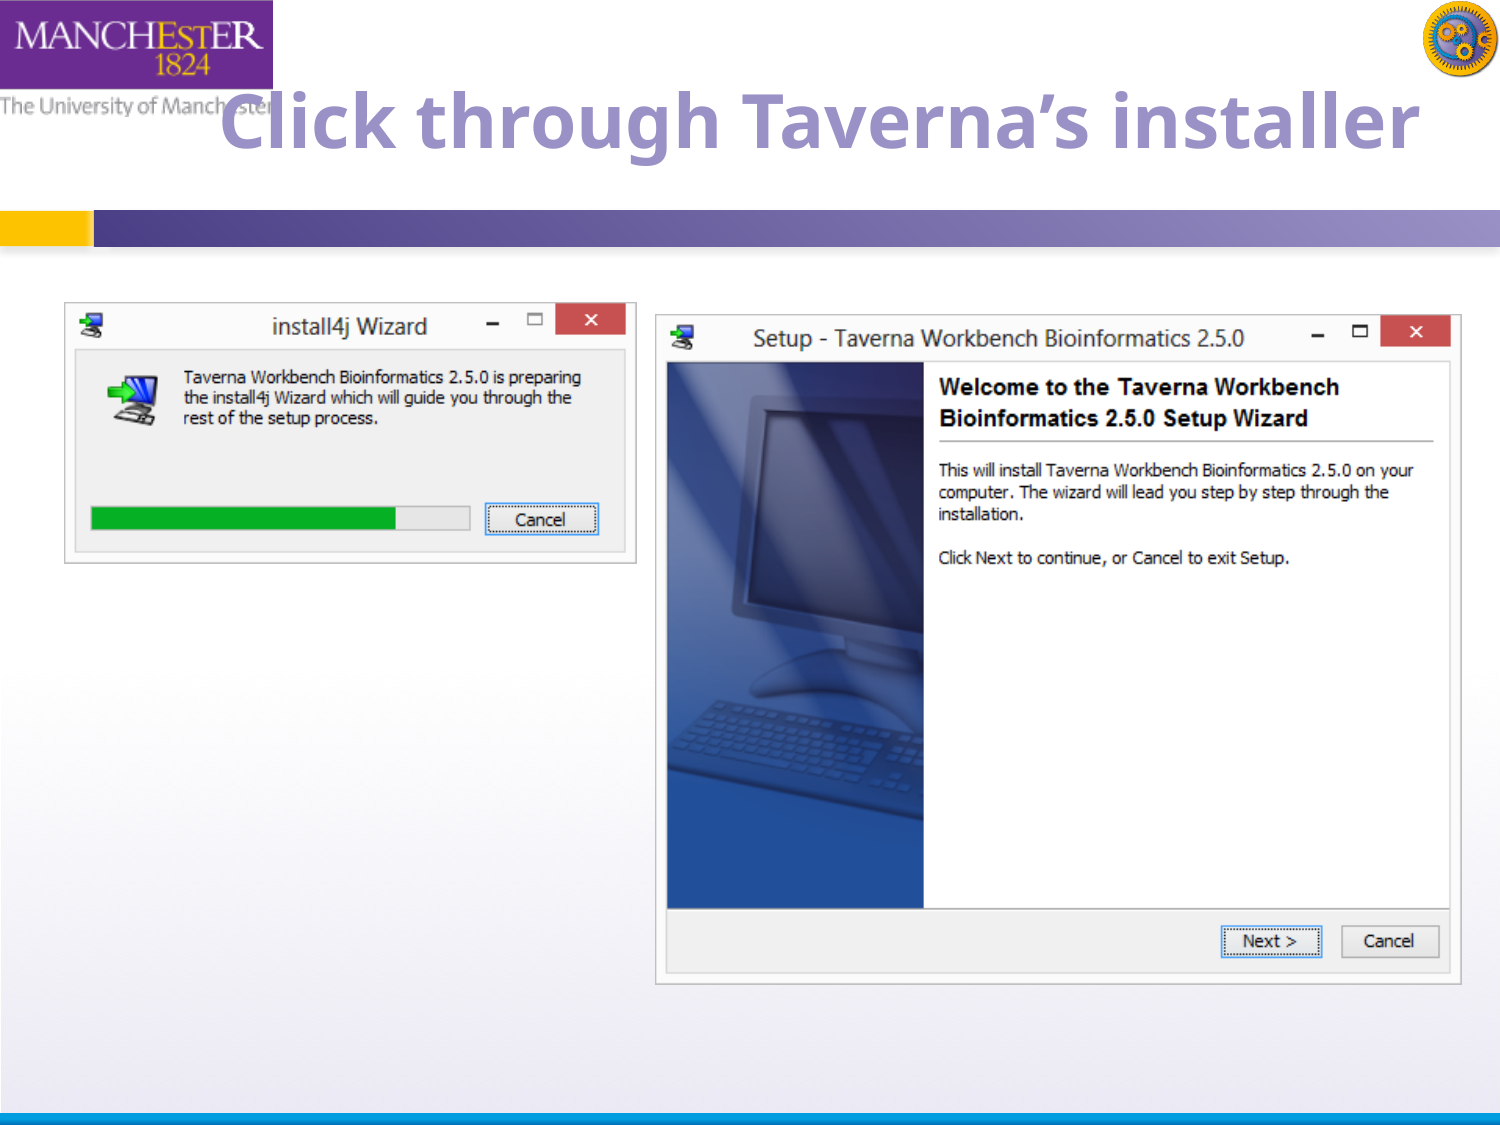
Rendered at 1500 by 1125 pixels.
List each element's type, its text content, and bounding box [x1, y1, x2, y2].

picture [0, 254, 1500, 1112]
title Click through Taverna’s installer [99, 37, 1438, 200]
picture [0, 0, 1500, 204]
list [64, 302, 638, 565]
